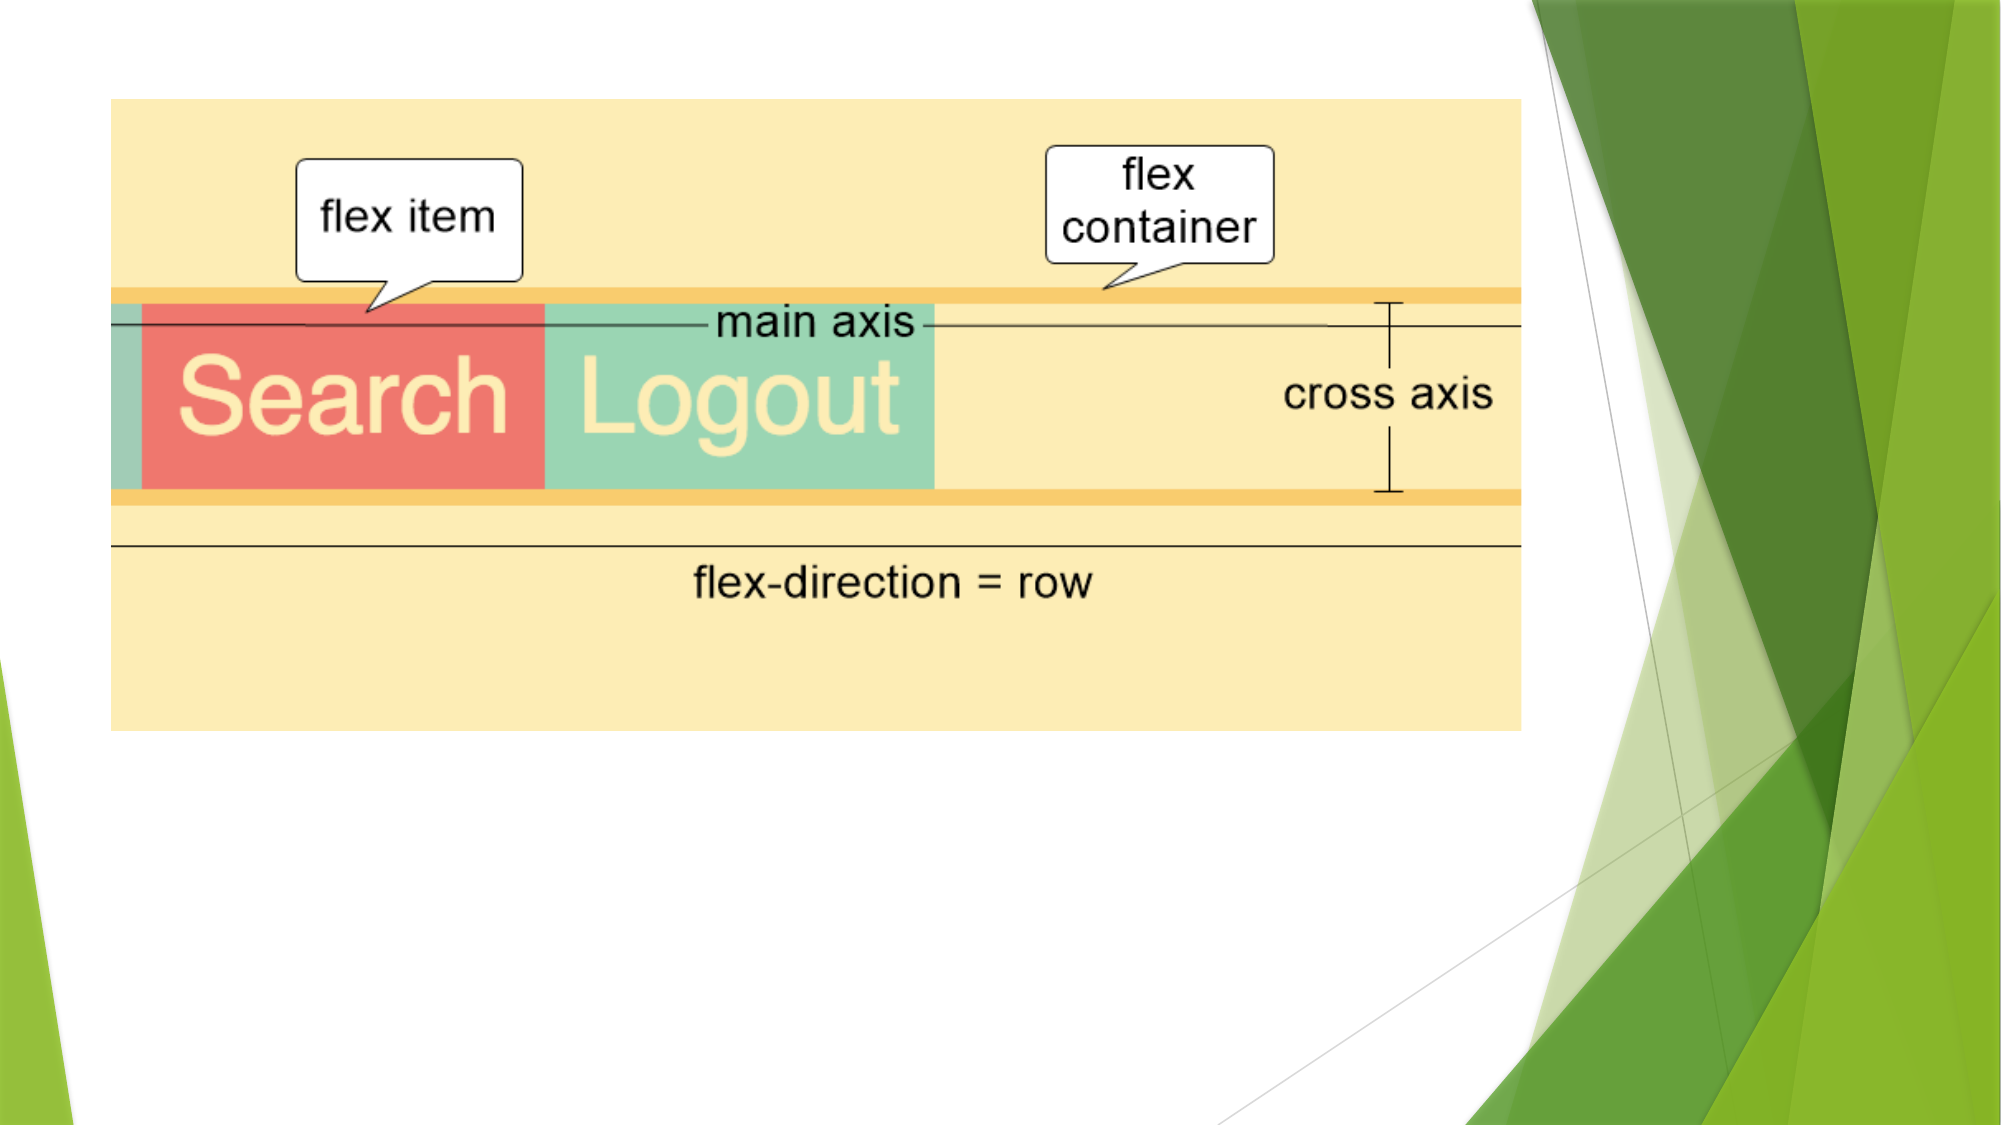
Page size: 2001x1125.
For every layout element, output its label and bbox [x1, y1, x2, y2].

picture [110, 99, 1522, 732]
